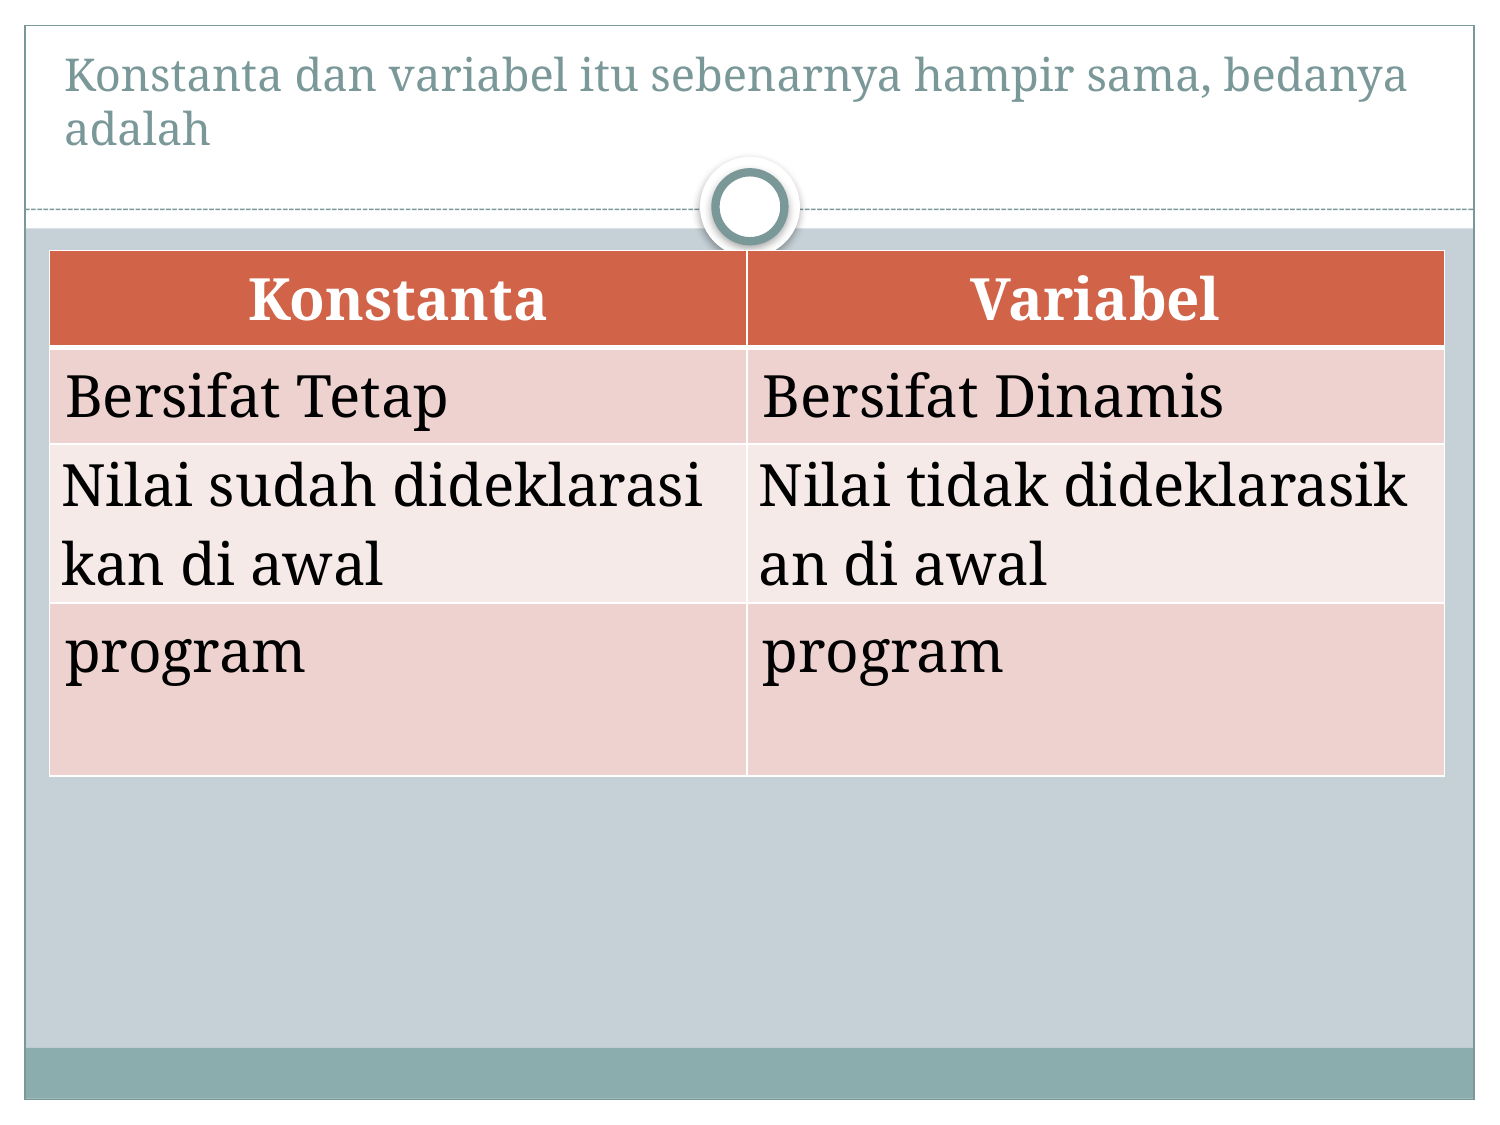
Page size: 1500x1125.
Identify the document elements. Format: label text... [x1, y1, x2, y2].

table_cell Bersifat Tetap [50, 350, 746, 443]
title Konstanta dan variabel itu sebenarnya hampir sama, bedanya adalah [49, 37, 1450, 162]
table_header Konstanta [50, 251, 746, 345]
table_header Variabel [748, 251, 1444, 345]
table_cell Nilai sudah dideklarasikan di awal [50, 445, 746, 602]
table_cell program [50, 604, 746, 775]
table_cell Nilai tidak dideklarasikan di awal [748, 445, 1444, 602]
table_cell Bersifat Dinamis [748, 350, 1444, 443]
table_cell program [748, 604, 1444, 775]
